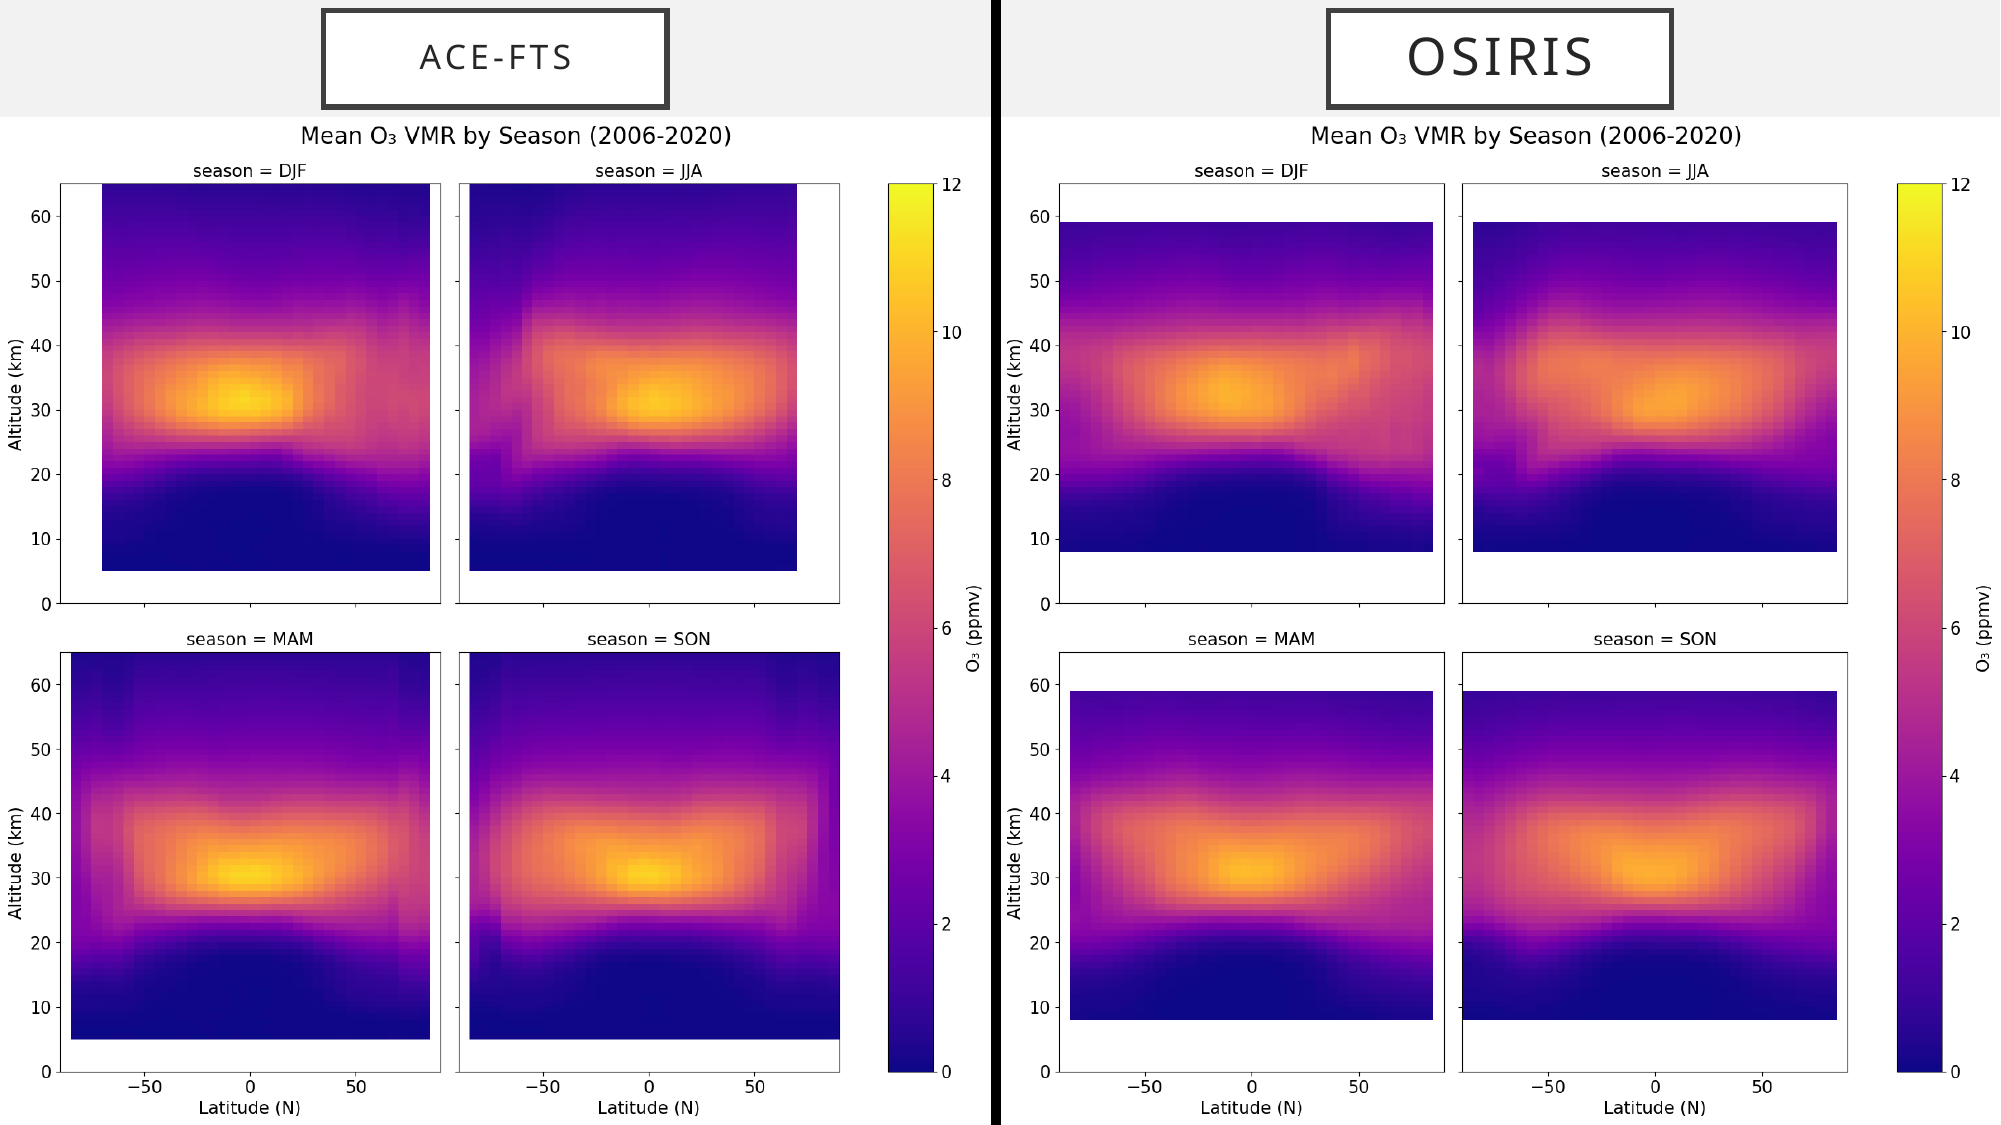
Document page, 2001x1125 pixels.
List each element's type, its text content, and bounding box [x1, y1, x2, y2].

picture [999, 117, 2000, 1125]
title ACE-FTS [321, 8, 670, 110]
picture [0, 117, 991, 1125]
text_box OSIRIS [1328, 10, 1672, 108]
